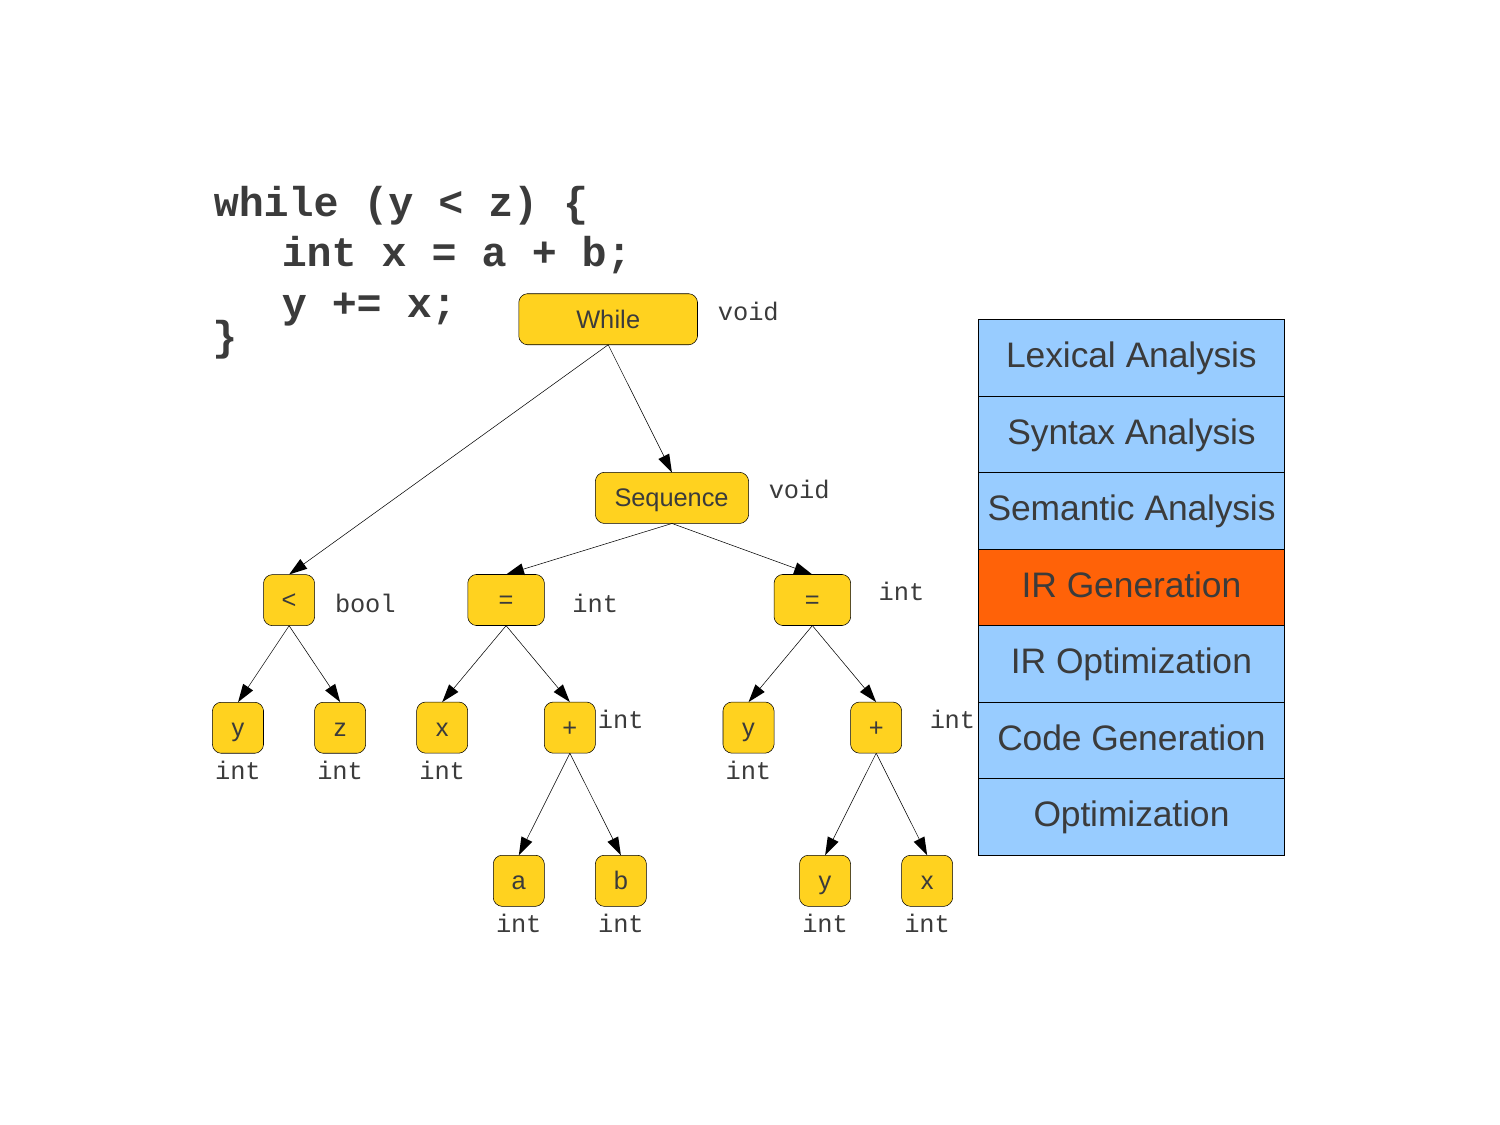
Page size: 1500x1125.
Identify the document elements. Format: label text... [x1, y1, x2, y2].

text_box [544, 702, 596, 754]
text_box [289, 559, 308, 574]
text_box b int [596, 850, 646, 938]
text_box [239, 683, 254, 697]
table_cell Syntax Analysis [979, 397, 1284, 472]
text_box [850, 702, 902, 754]
text_box x int [417, 697, 467, 785]
text_box [607, 836, 621, 850]
text_box = [803, 581, 822, 614]
table_cell IR Generation [979, 550, 1284, 625]
text_box [774, 574, 851, 626]
text_box [444, 684, 459, 697]
table_cell Optimization [979, 779, 1284, 855]
text_box [506, 563, 526, 576]
table_cell Semantic Analysis [979, 473, 1284, 549]
text_box = [497, 581, 515, 614]
text_box y int [724, 697, 773, 785]
text_box x int [902, 850, 952, 938]
text_box bool [333, 585, 398, 618]
table_header Lexical Analysis [979, 320, 1284, 396]
text_box [750, 684, 765, 697]
text_box + [867, 709, 886, 742]
text_box int [877, 573, 926, 606]
text_box a int [494, 850, 544, 938]
text_box z int [315, 697, 365, 785]
text_box void [754, 293, 781, 325]
text_box y int [800, 850, 850, 938]
text_box y int [213, 697, 263, 785]
text_box [263, 574, 315, 626]
text_box [467, 574, 545, 626]
text_box [793, 562, 813, 575]
text_box [553, 684, 570, 703]
table_cell IR Optimization [979, 626, 1284, 702]
text_box int [928, 701, 978, 734]
text_box while (y < z) { int x = a + b; y += x; } [212, 175, 754, 359]
text_box Sequence [613, 479, 731, 512]
text_box void [767, 471, 832, 504]
text_box < [280, 581, 299, 614]
table_cell Code Generation [979, 703, 1284, 778]
text_box [325, 683, 339, 697]
text_box int [596, 701, 646, 734]
text_box [519, 836, 533, 850]
text_box [859, 684, 877, 703]
text_box [825, 836, 839, 850]
text_box int [571, 585, 620, 618]
text_box + [560, 709, 579, 742]
text_box [913, 836, 927, 850]
text_box [595, 472, 749, 524]
text_box [658, 453, 672, 473]
